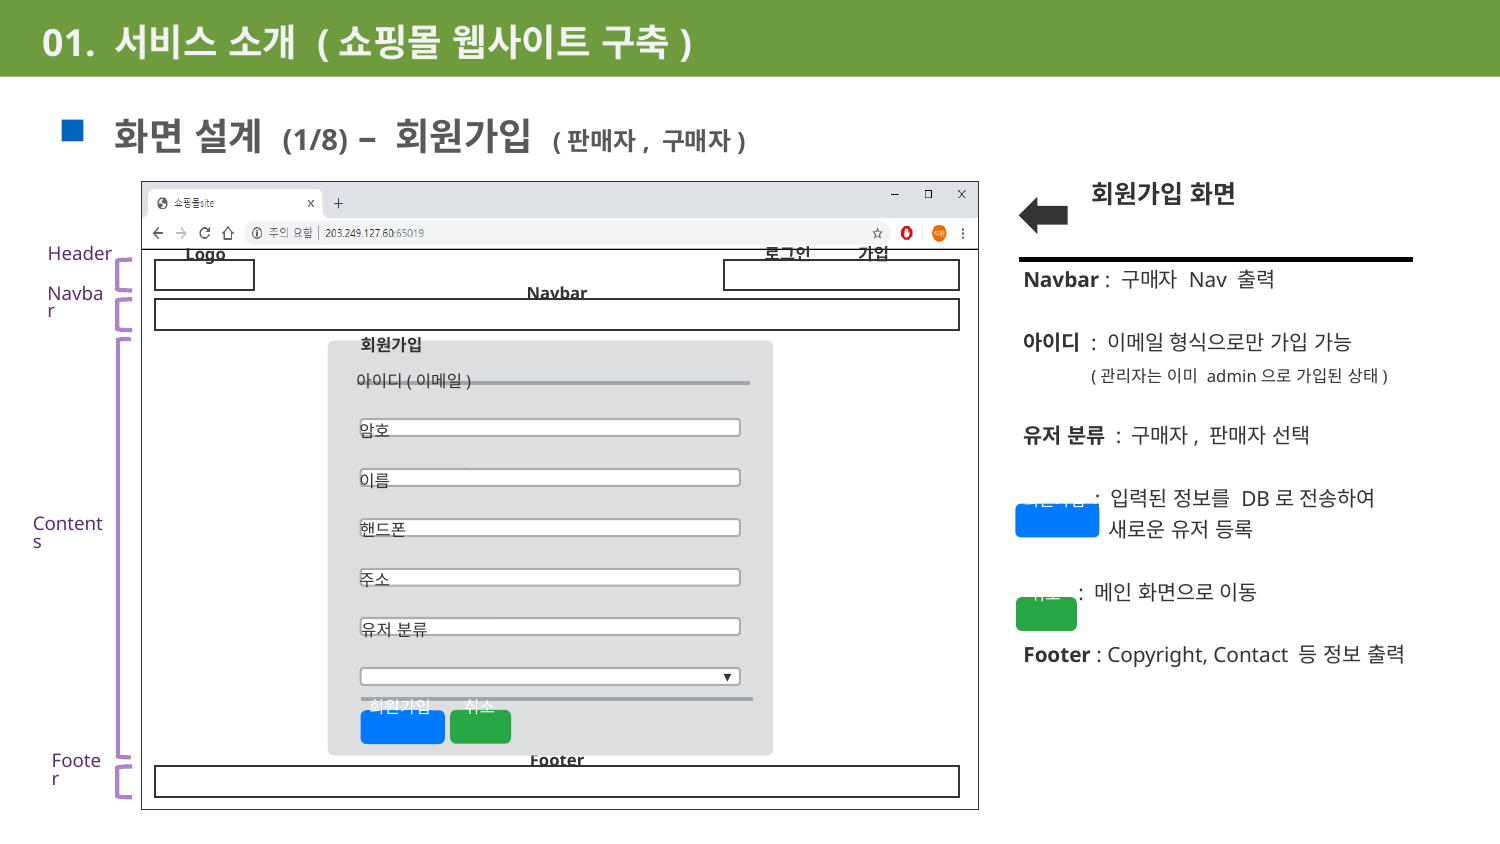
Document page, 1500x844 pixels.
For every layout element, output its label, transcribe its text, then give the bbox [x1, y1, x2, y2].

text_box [360, 692, 446, 748]
text_box Navbar : 구매자 Nav 출력 아이디 : 이메일 형식으로만 가입 가능 (관리자는 이미 admin으로 가입된 상태) 유저 분류 : 구매자, 판매자 선택 : 입력된 정보를 DB로 전송하여 새로운 유저 등록 : 메인 화면으로 이동 Footer : Copyright, Contact 등 정보 출력 [1015, 272, 1415, 675]
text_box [449, 692, 517, 748]
list 01. 서비스 소개 (쇼핑몰 웹사이트 구축) [33, 19, 842, 67]
text_box 화면 설계 (1/8) – 회원가입 (판매자, 구매자) [43, 82, 881, 155]
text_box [1018, 175, 1413, 260]
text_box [1015, 485, 1100, 541]
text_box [154, 278, 960, 334]
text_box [24, 237, 133, 802]
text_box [154, 239, 254, 278]
picture [141, 181, 979, 810]
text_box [154, 745, 960, 801]
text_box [723, 239, 960, 278]
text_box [1015, 579, 1083, 635]
